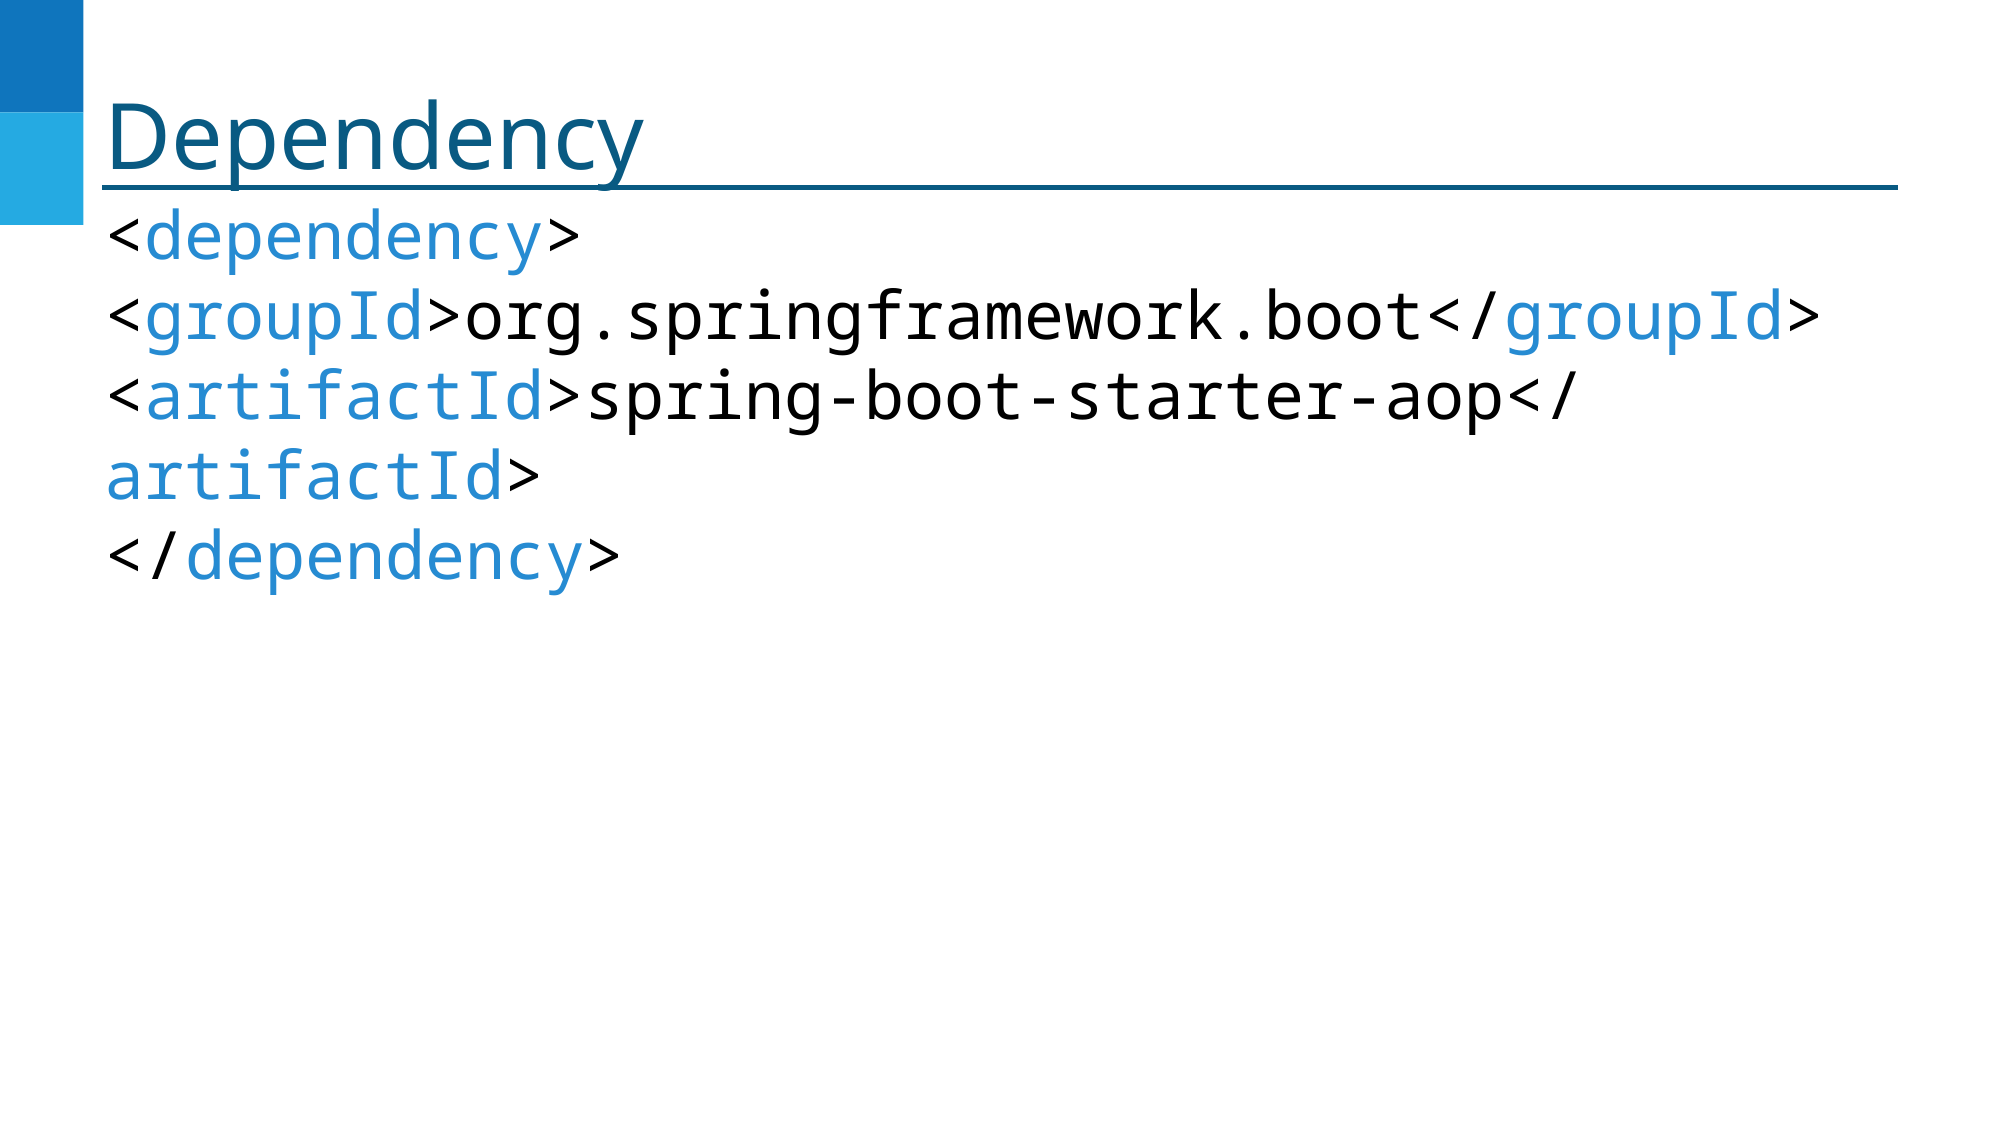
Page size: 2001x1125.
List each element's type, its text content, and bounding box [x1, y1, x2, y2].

list <dependency> <groupId>org.springframework.boot</groupId> <artifactId>spring-boot-starter-aop</artifactId> </dependency> [102, 190, 1898, 653]
title Dependency [102, 75, 1898, 157]
